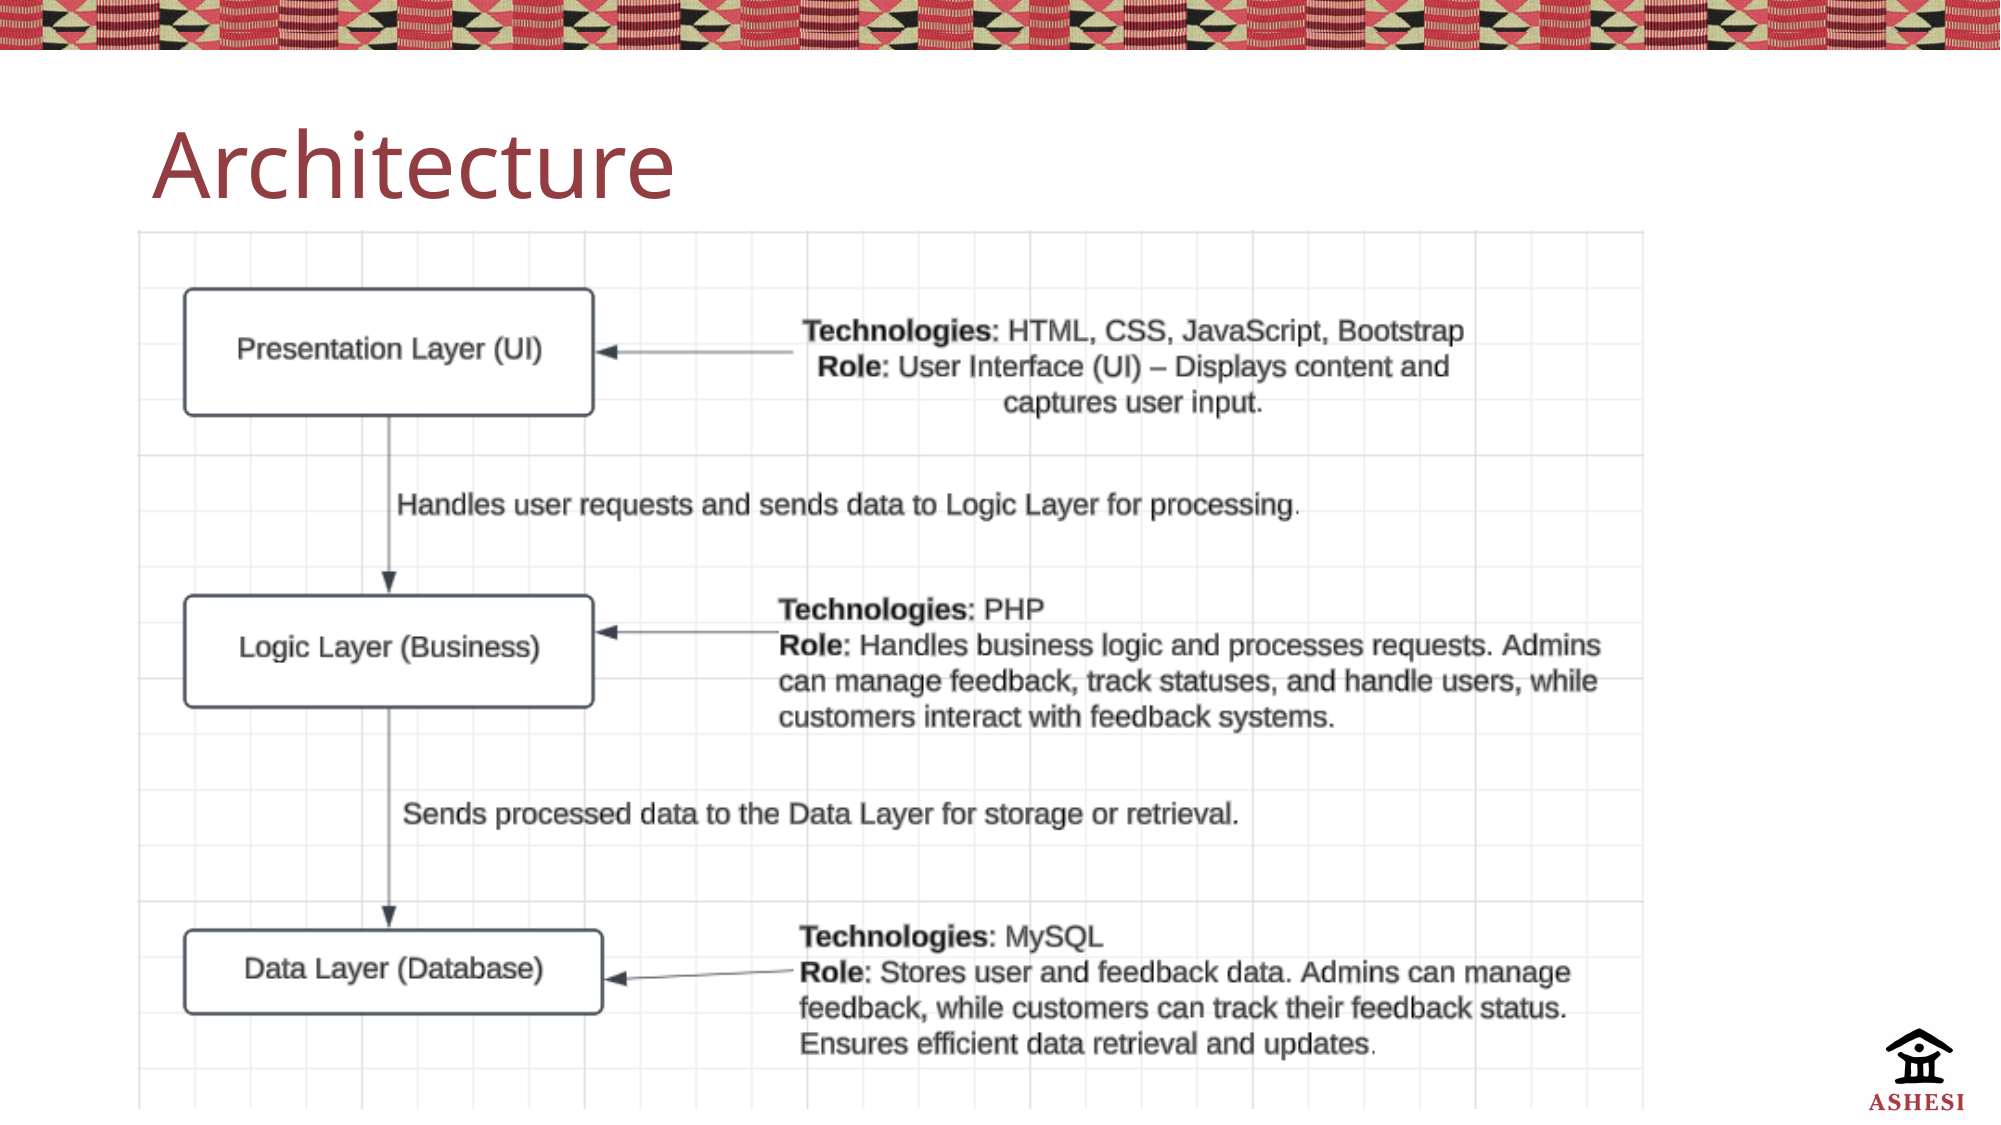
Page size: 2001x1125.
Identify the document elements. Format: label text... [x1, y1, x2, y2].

picture [137, 230, 1644, 1109]
picture [1853, 1013, 1979, 1125]
picture [0, 0, 2000, 50]
title Architecture [137, 59, 1863, 278]
